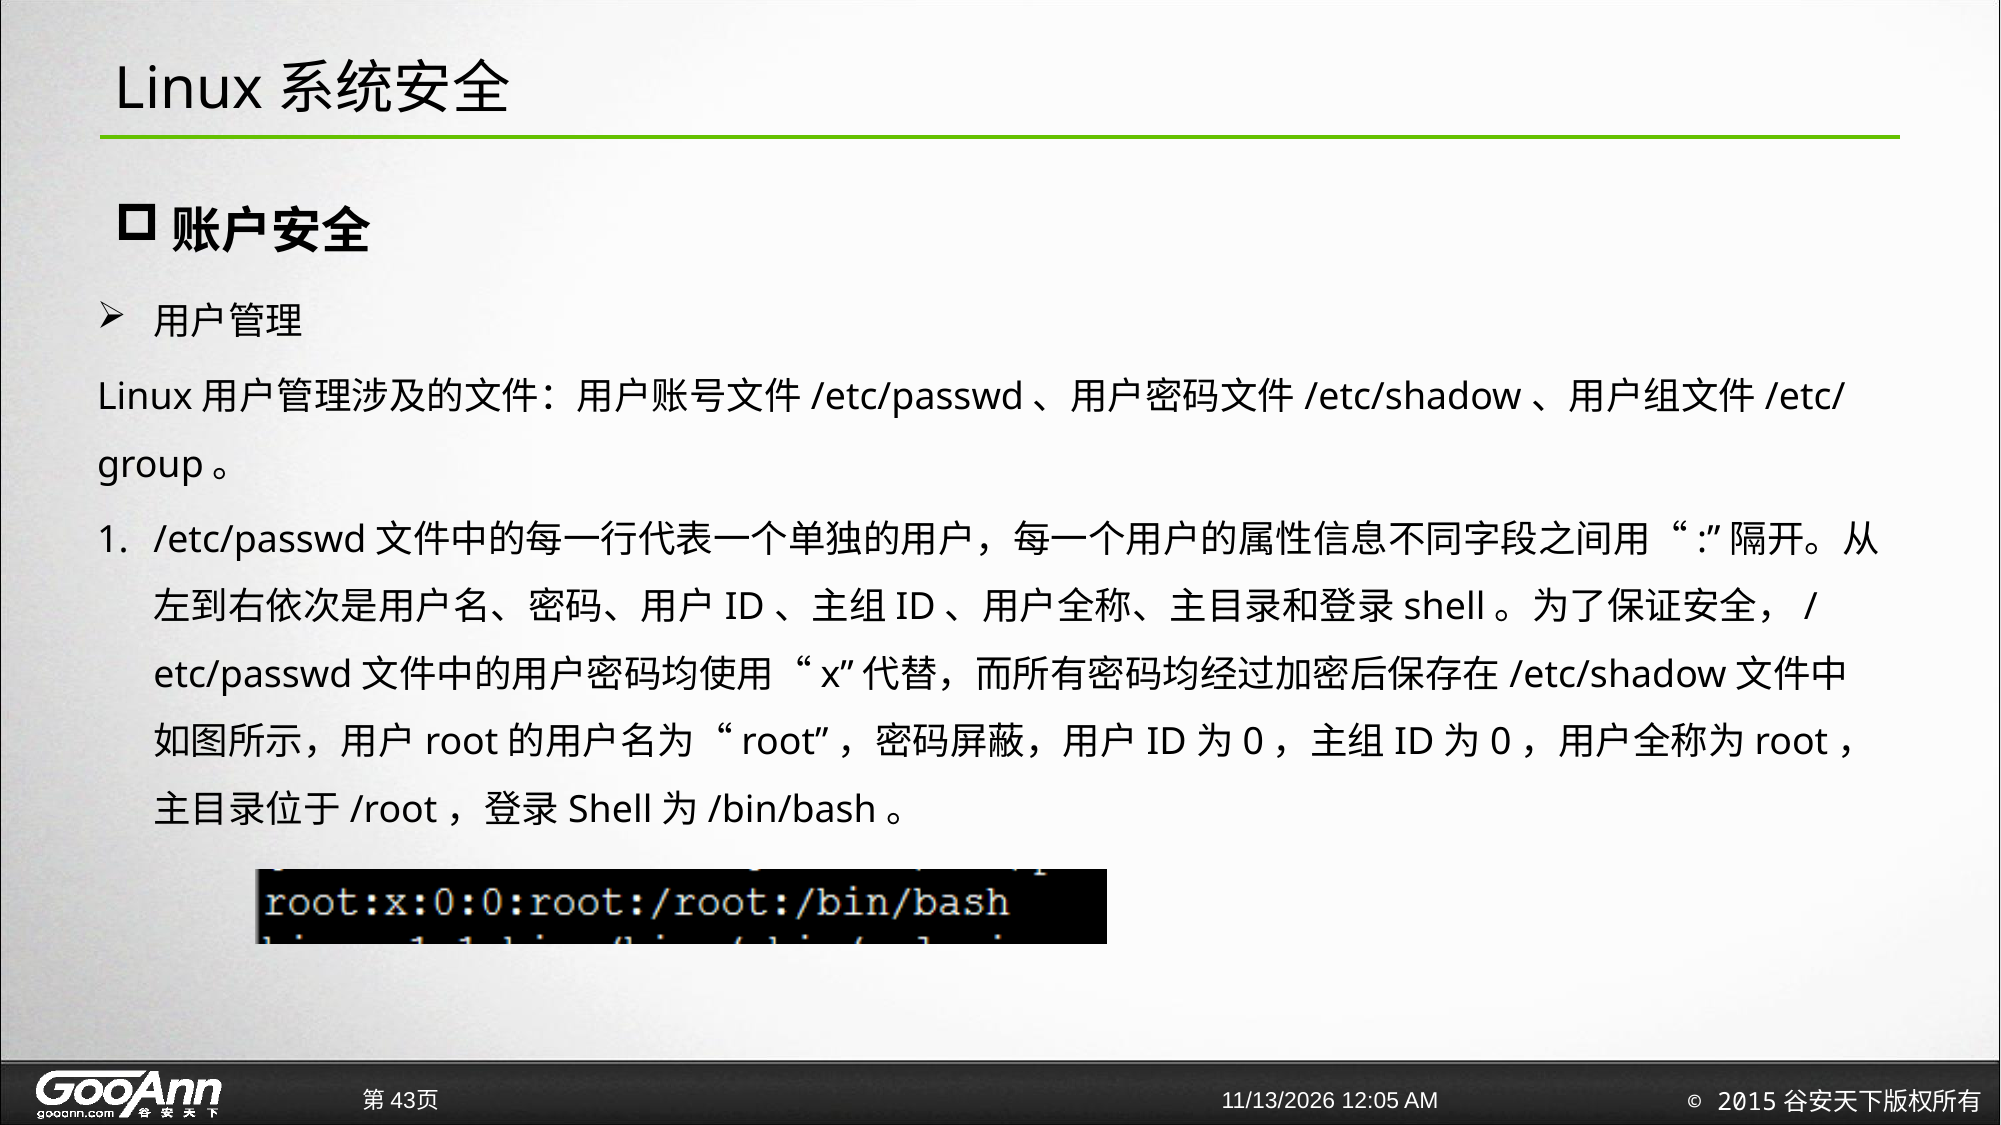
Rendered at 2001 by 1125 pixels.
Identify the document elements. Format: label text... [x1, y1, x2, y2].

list 用户管理 Linux用户管理涉及的文件：用户账号文件/etc/passwd、用户密码文件/etc/shadow、用户组文件/etc/group。 /etc/passwd文件中的每一行代表一个单独的用户，每一个用户的属性信息不同字段之间用“:”隔开。从左到右依次是用户名、密码、用户ID、主组ID、用户全称、主目录和登录shell。为了保证安全，/etc/passwd文件中的用户密码均使用“x”代替，而所有密码均经过加密后保存在/etc/shadow文件中如图所示，用户root的用户名为“root”，密码屏蔽，用户ID为0，主组ID为0，用户全称为root，主目录位于/root，登录Shell为/bin/bash。 [82, 267, 1900, 1035]
title Linux系统安全 [99, 45, 1900, 126]
text_box 账户安全 [99, 160, 1900, 279]
picture [0, 0, 2001, 1125]
